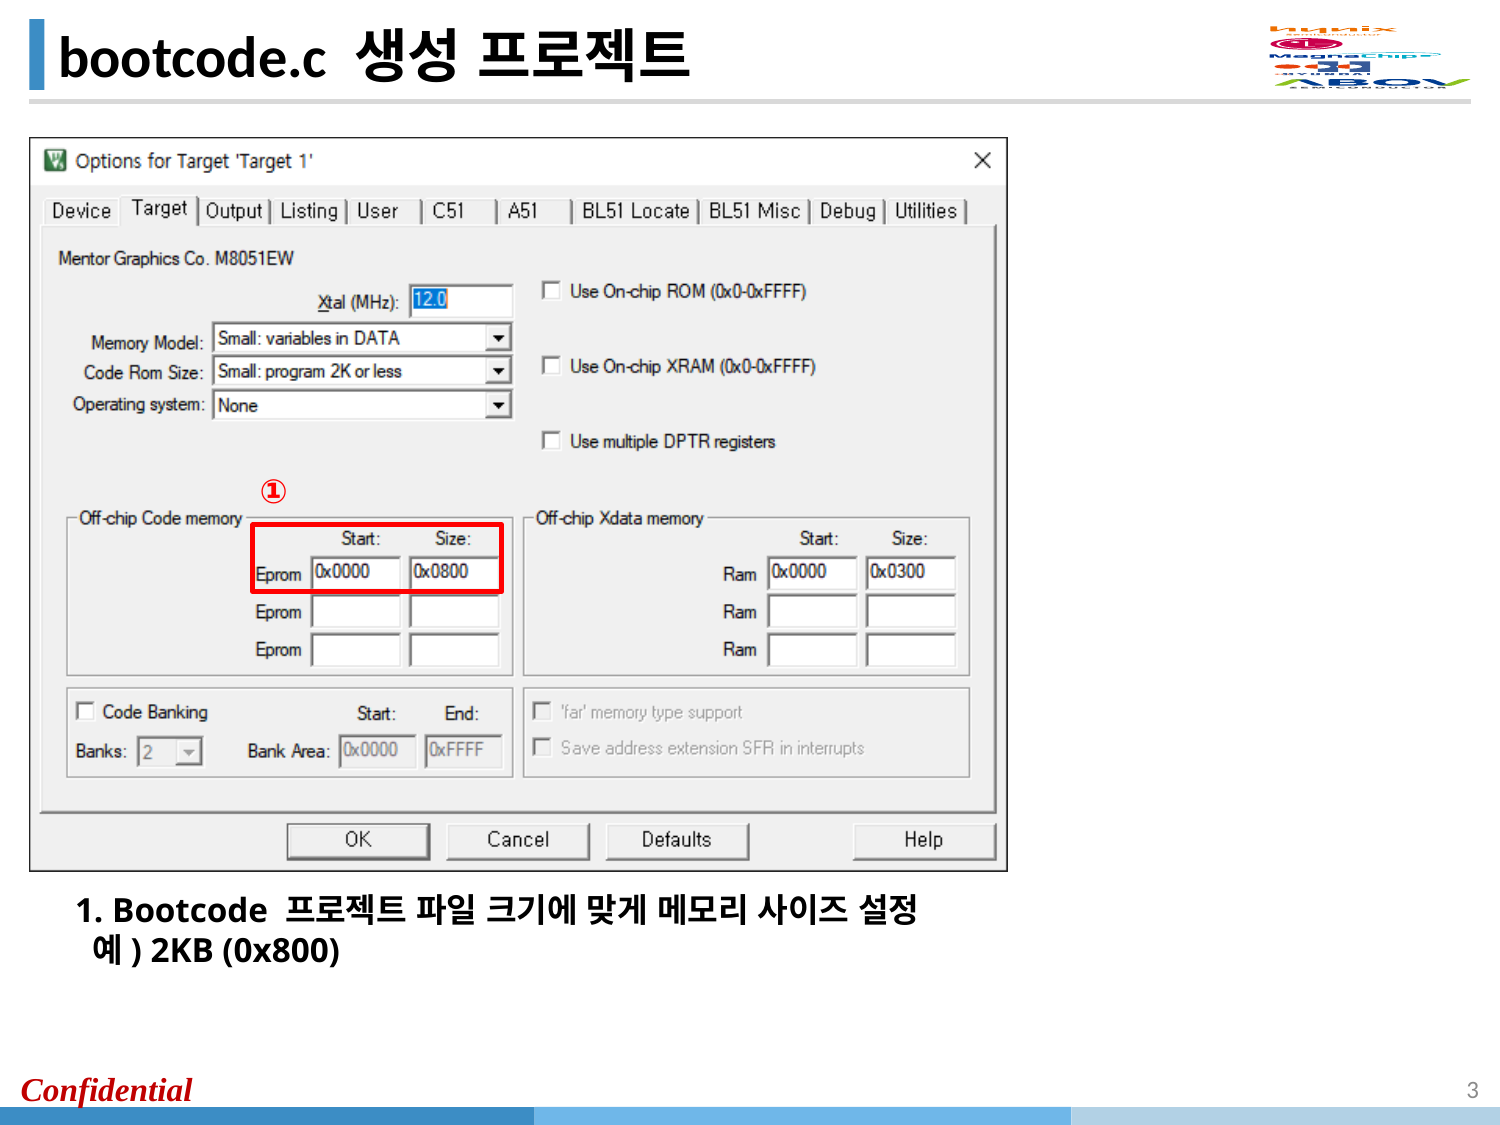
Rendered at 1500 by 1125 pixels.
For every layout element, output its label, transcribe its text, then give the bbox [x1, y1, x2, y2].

title bootcode.c 생성 프로젝트 [43, 24, 1317, 85]
picture [29, 136, 1008, 872]
text_box 1. Bootcode 프로젝트 파일 크기에 맞게 메모리 사이즈 설정 예) 2KB (0x800) [60, 881, 935, 976]
slide_number 3 [1144, 1058, 1495, 1119]
